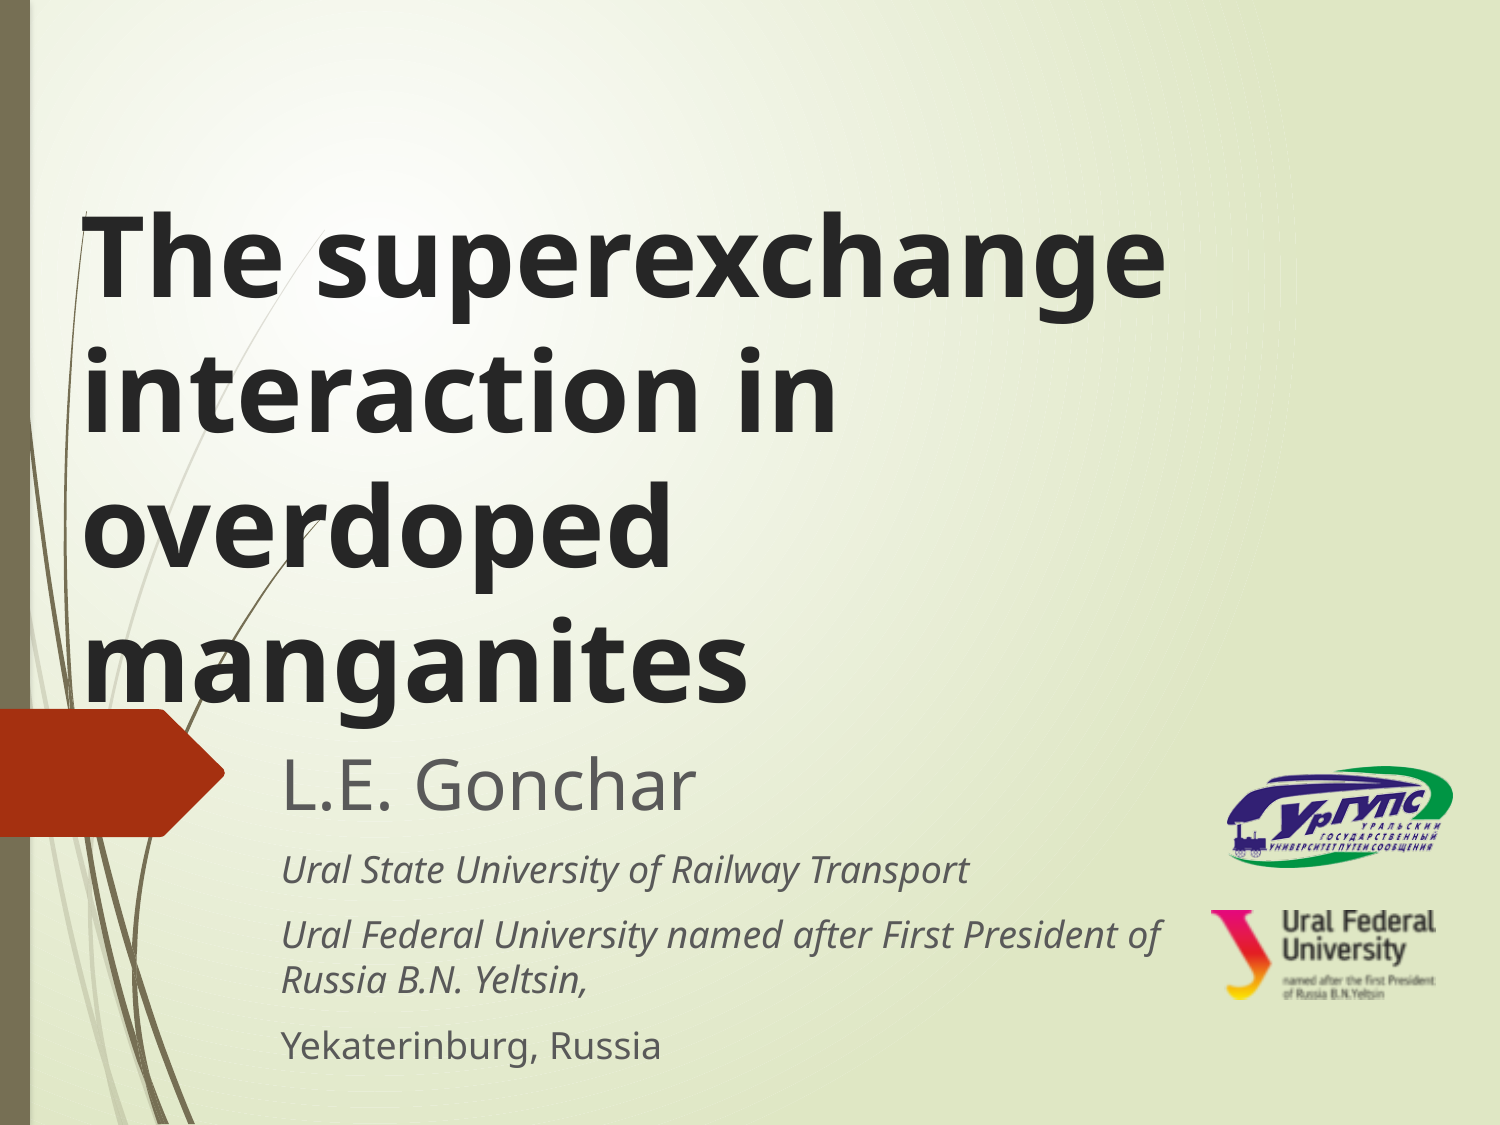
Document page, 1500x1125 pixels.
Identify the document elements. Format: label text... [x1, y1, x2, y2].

title The superexchange interaction in overdoped manganites [64, 219, 1340, 733]
subtitle L.E. Gonchar Ural State University of Railway Transport Ural Federal University named after First President of Russia B.N. Yeltsin, Yekaterinburg, Russia [265, 732, 1223, 1079]
picture [1211, 909, 1436, 1000]
picture [1227, 766, 1453, 868]
